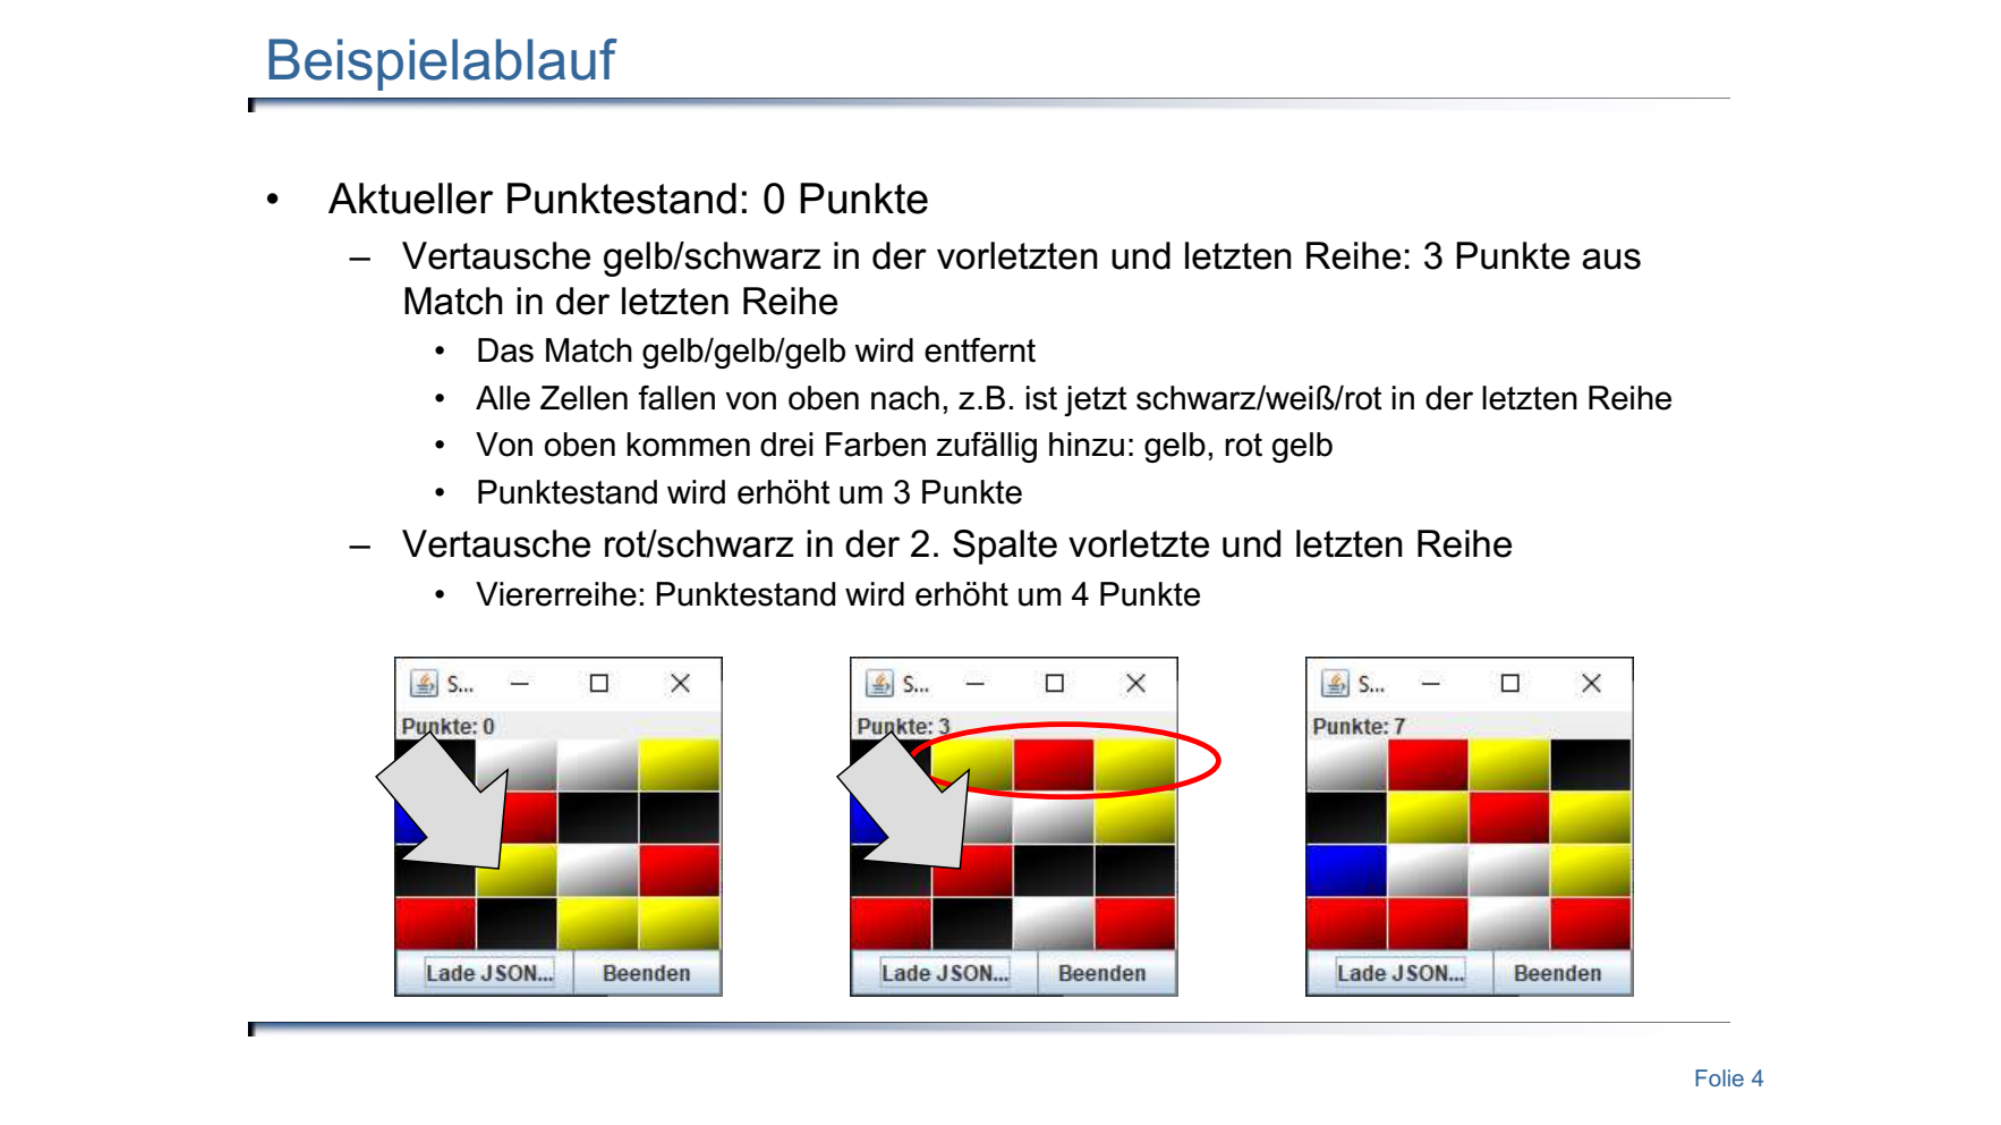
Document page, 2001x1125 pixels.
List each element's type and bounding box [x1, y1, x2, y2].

picture [204, 0, 1796, 1125]
